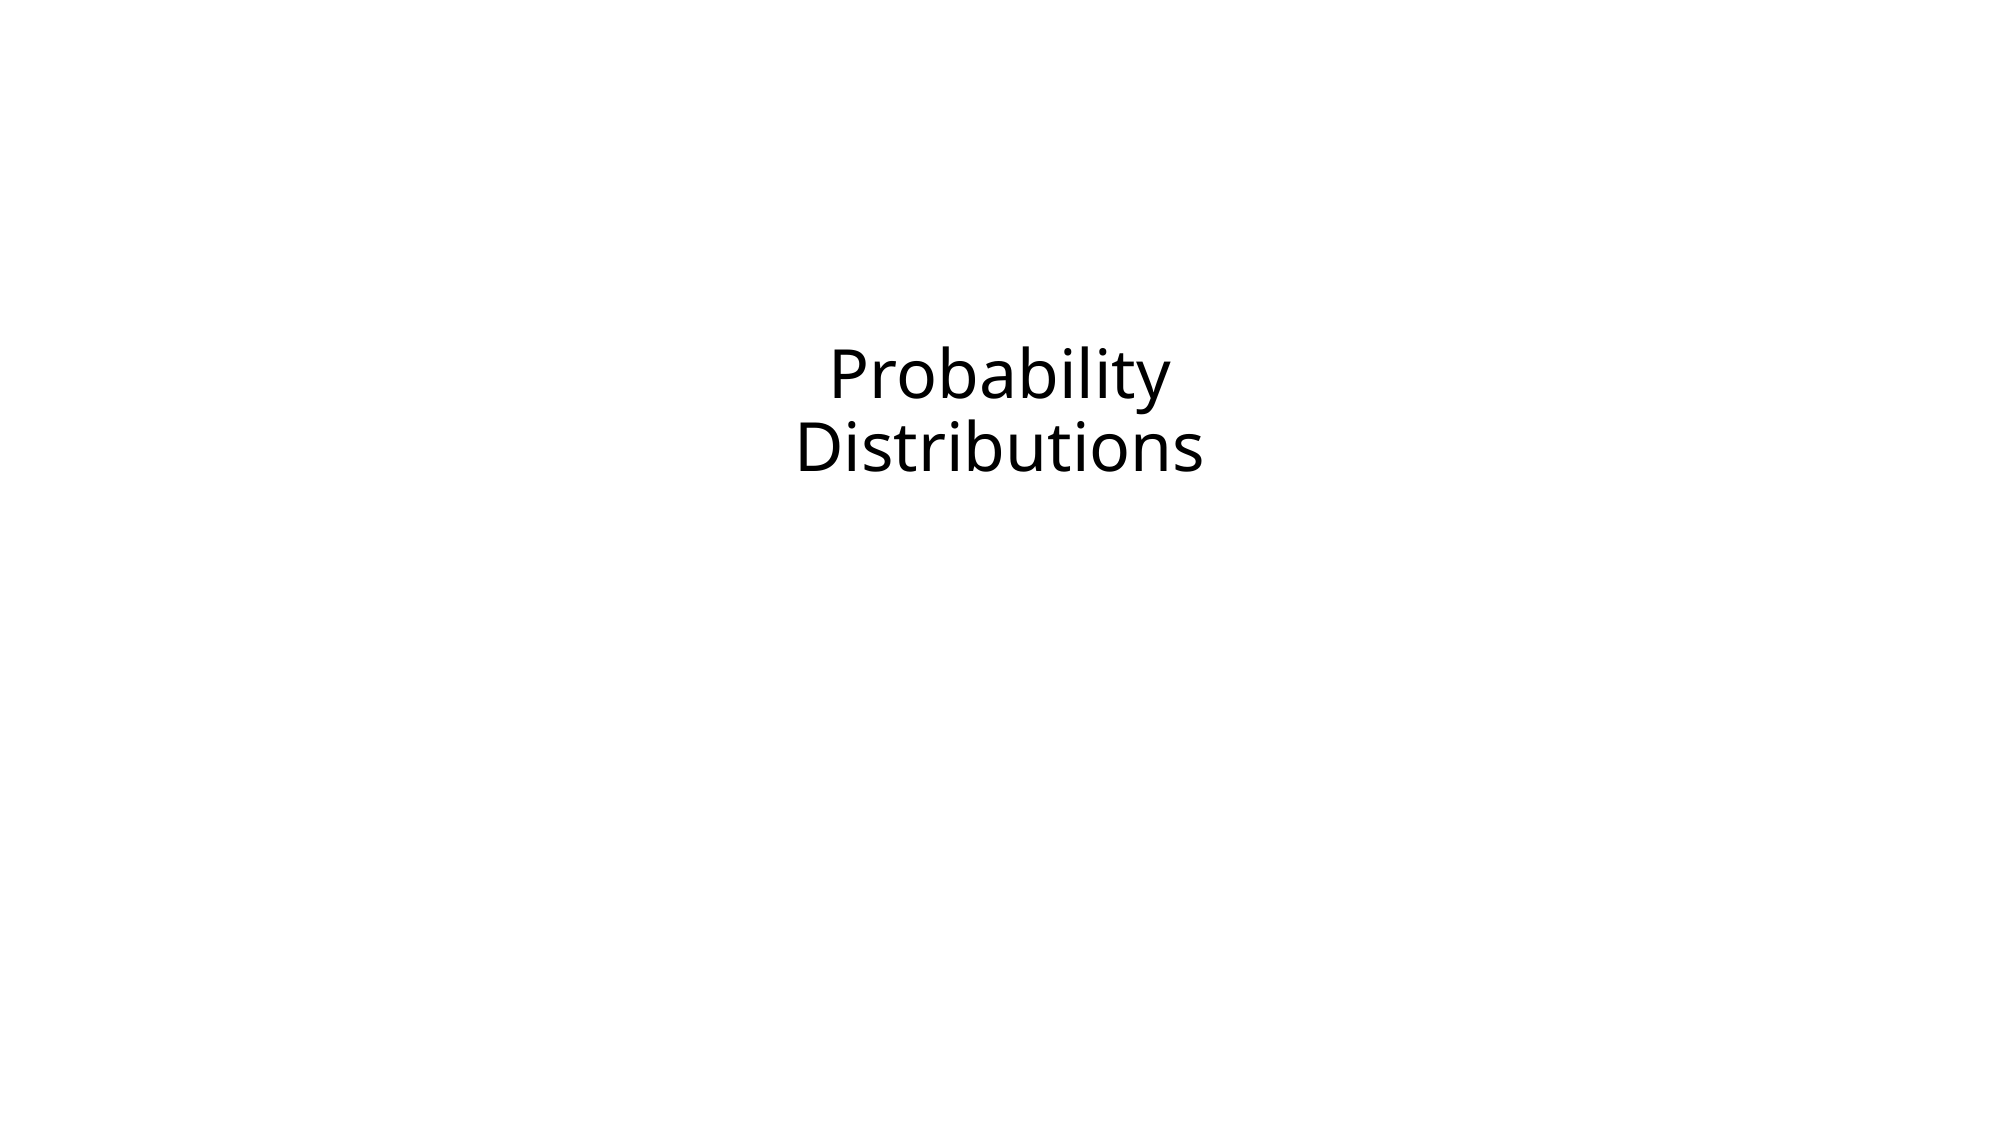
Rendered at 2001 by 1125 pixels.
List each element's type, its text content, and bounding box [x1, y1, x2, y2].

title Probability Distributions [249, 184, 1750, 576]
